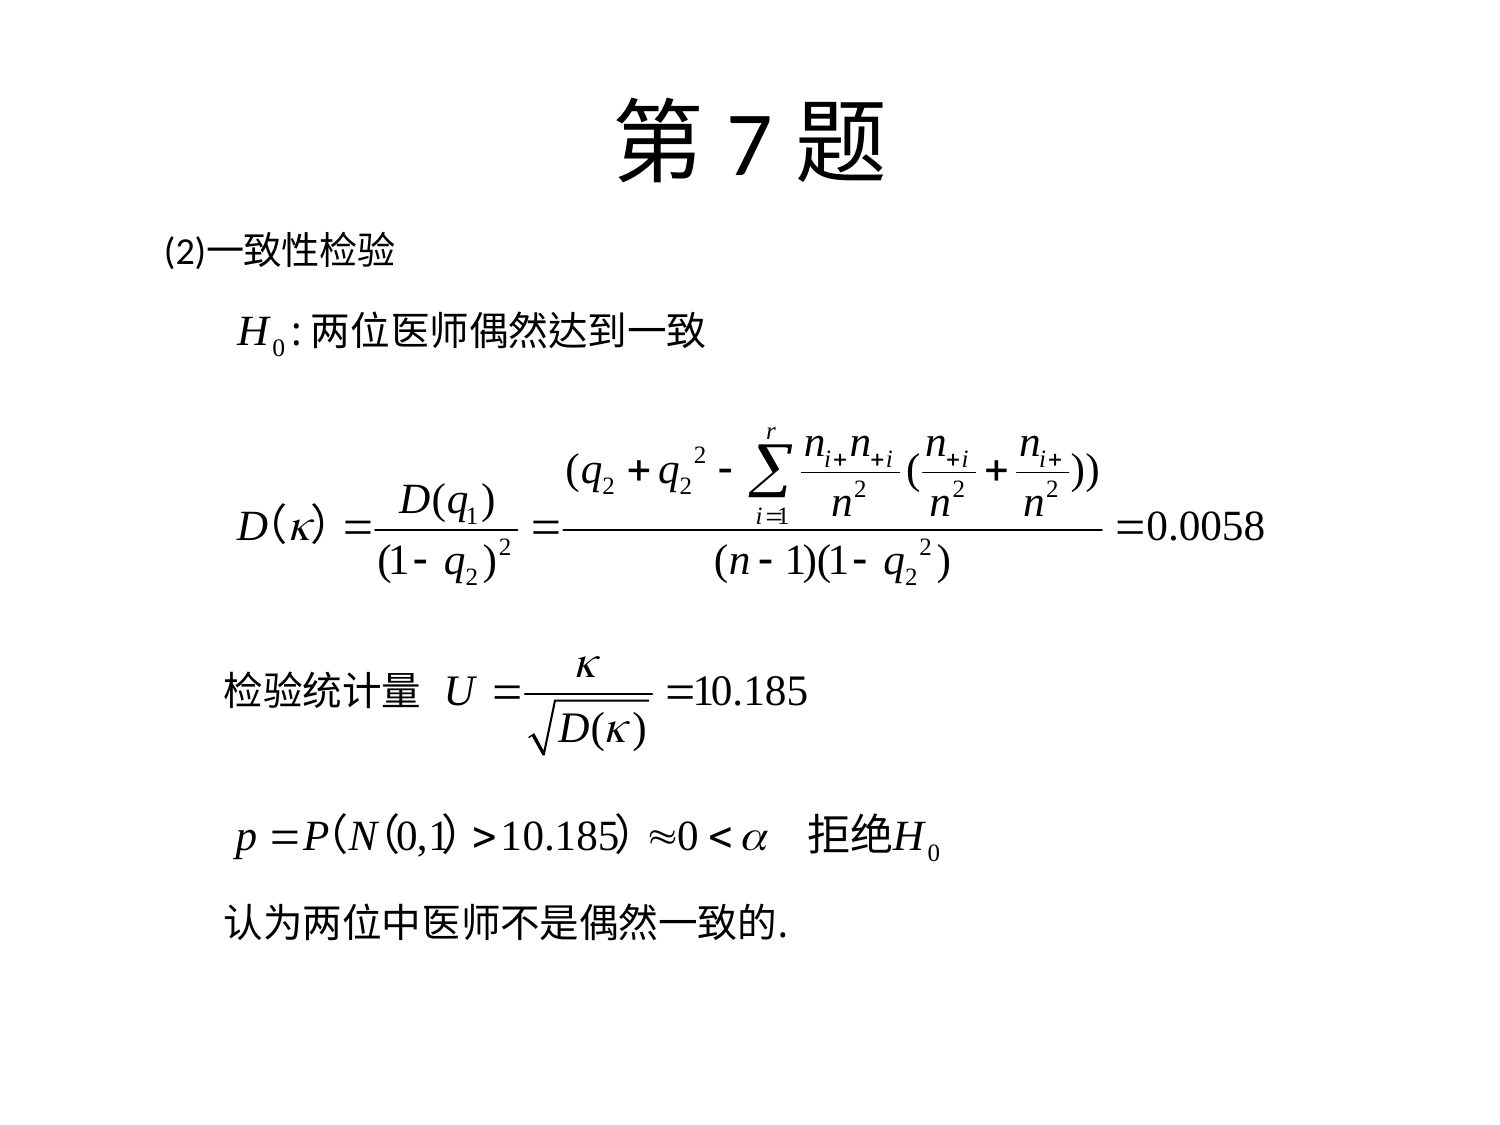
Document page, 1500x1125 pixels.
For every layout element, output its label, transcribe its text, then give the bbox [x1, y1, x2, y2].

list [163, 222, 1301, 1008]
title 第7题 [75, 45, 1425, 233]
